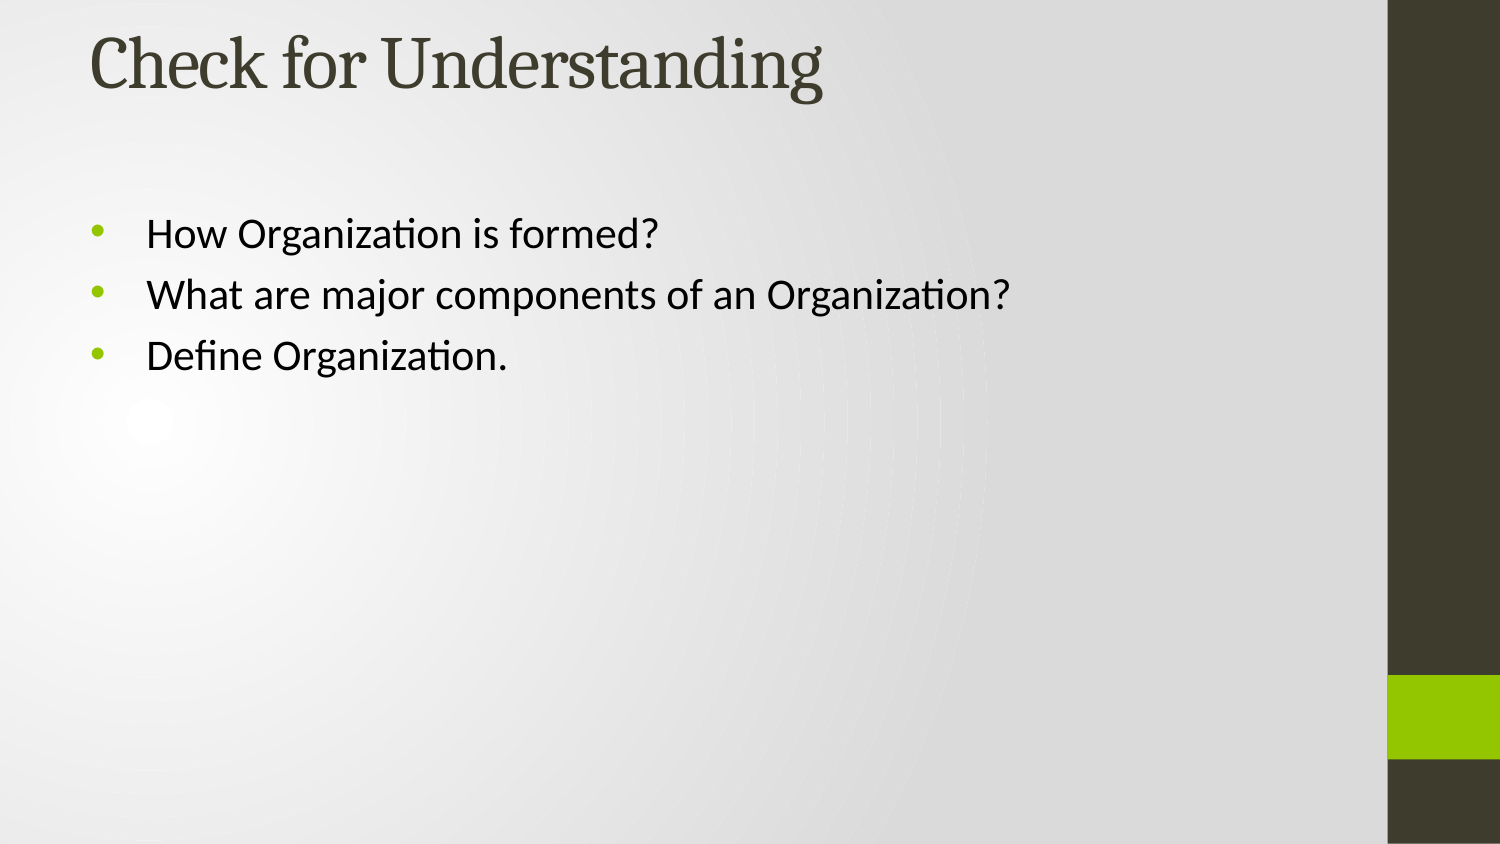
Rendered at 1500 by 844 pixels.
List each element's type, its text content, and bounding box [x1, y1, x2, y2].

list How Organization is formed? What are major components of an Organization? Define Organization. [75, 196, 1325, 788]
title Check for Understanding [75, 33, 1325, 175]
